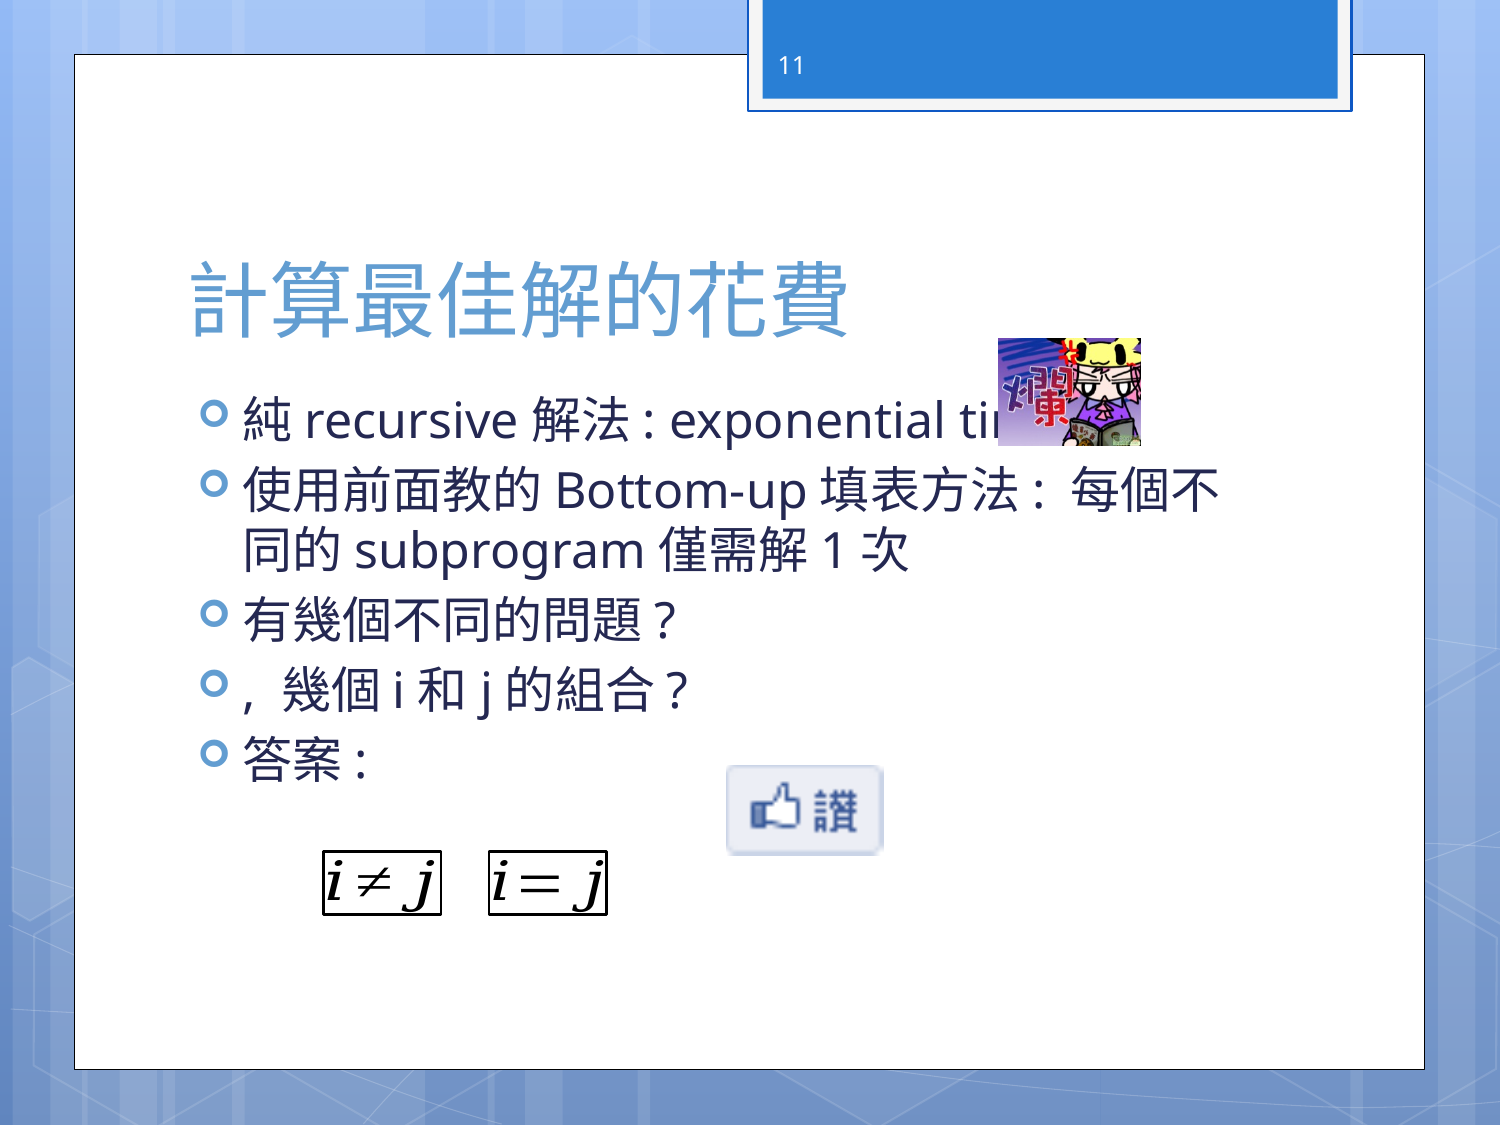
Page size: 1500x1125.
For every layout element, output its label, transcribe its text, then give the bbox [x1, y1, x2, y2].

picture [997, 337, 1142, 446]
title 計算最佳解的花費 [171, 168, 1324, 357]
picture [726, 765, 884, 856]
slide_number 11 [762, 36, 982, 97]
